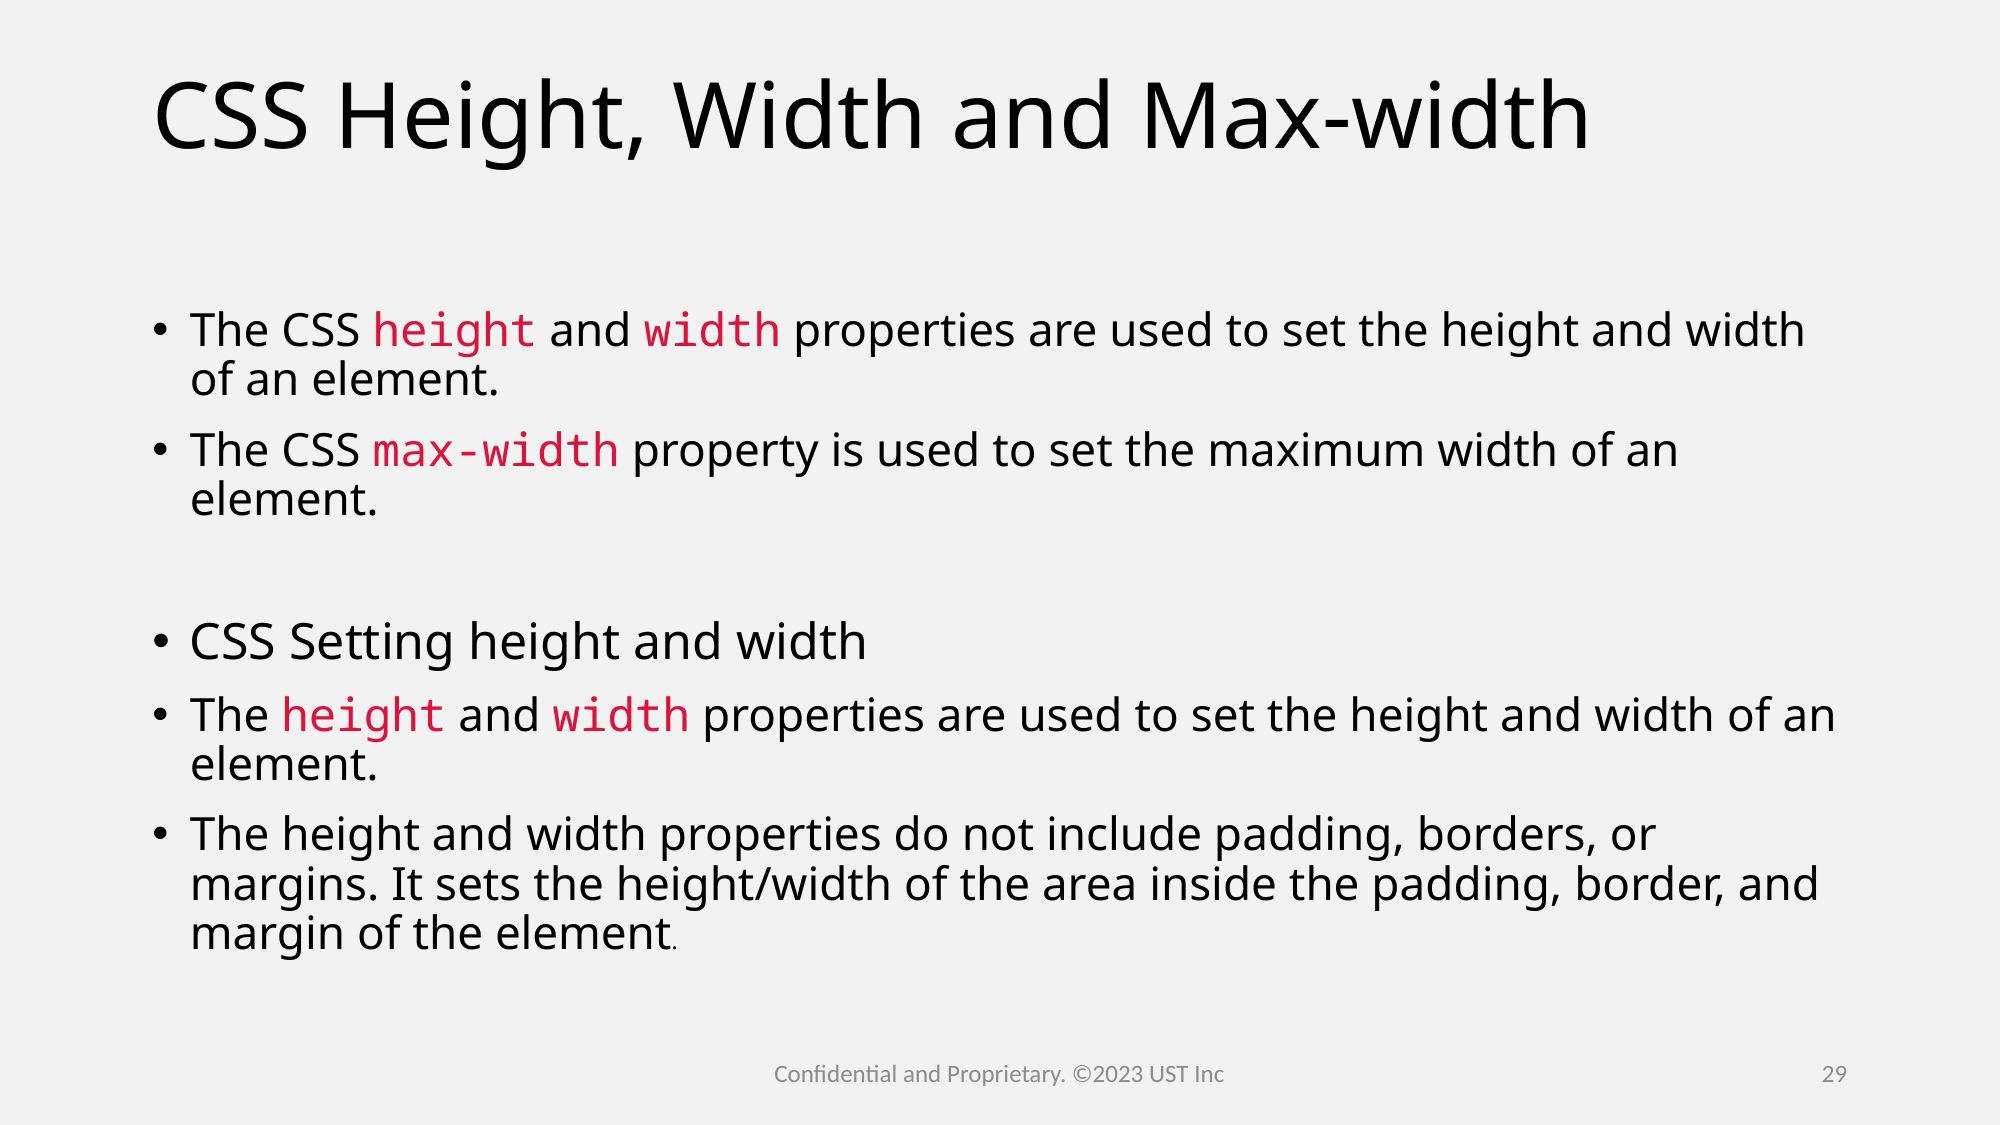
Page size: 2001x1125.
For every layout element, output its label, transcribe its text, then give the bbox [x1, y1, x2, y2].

title CSS Height, Width and Max-width [137, 59, 1863, 278]
list The CSS height and width properties are used to set the height and width of an element. The CSS max-width property is used to set the maximum width of an element. CSS Setting height and width The height and width properties are used to set the height and width of an element. The height and width properties do not include padding, borders, or margins. It sets the height/width of the area inside the padding, border, and margin of the element. [137, 299, 1863, 1014]
footer Confidential and Proprietary. ©2023 UST Inc [662, 1042, 1338, 1103]
slide_number 29 [1412, 1042, 1863, 1103]
